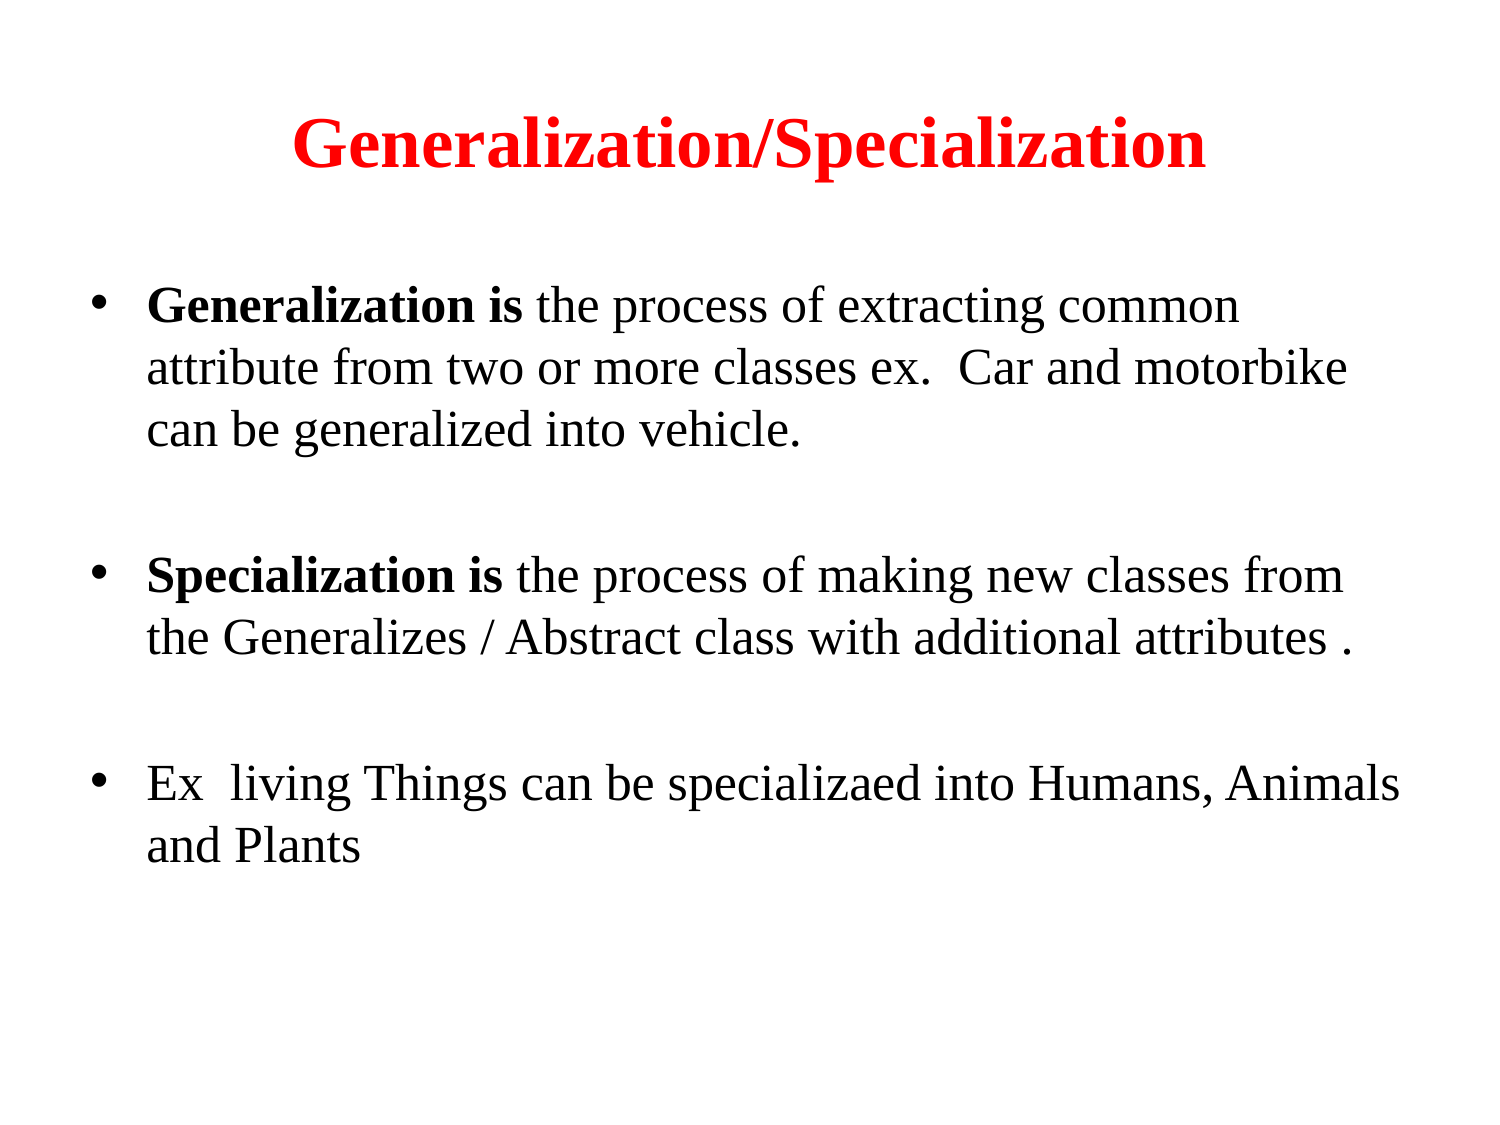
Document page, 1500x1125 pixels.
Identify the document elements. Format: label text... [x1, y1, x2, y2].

list Generalization is the process of extracting common attribute from two or more classes ex. Car and motorbike can be generalized into vehicle. Specialization is the process of making new classes from the Generalizes / Abstract class with additional attributes . Ex living Things can be specializaed into Humans, Animals and Plants [75, 262, 1425, 1005]
title Generalization/Specialization [75, 45, 1425, 233]
